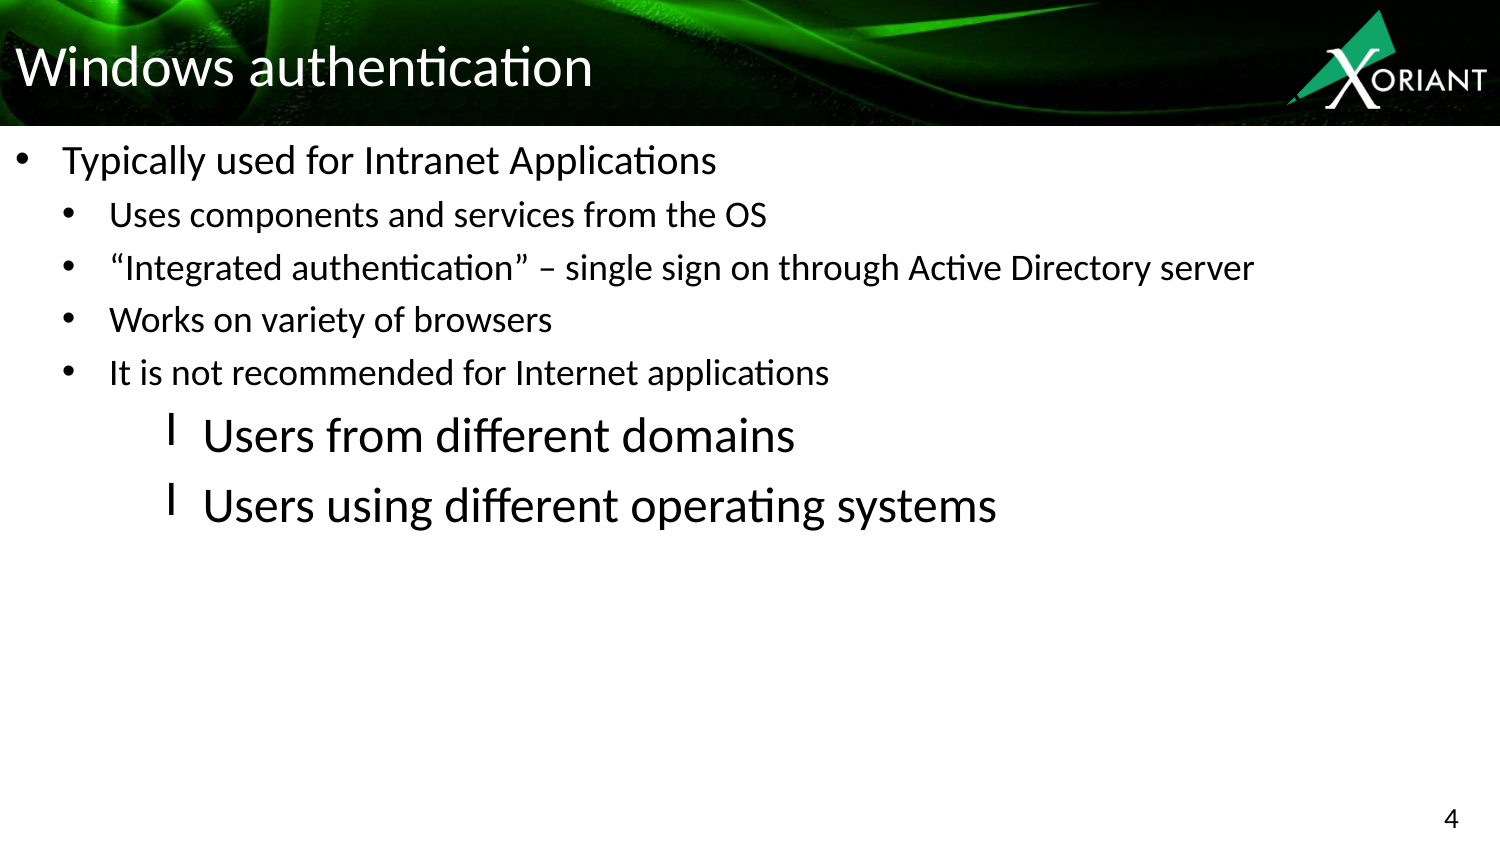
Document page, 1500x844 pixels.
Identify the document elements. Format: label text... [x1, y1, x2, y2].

picture [1270, 0, 1500, 126]
title Windows authentication [0, 0, 1270, 126]
slide_number 4 [1429, 792, 1499, 842]
list Typically used for Intranet Applications Uses components and services from the OS “Integrated authentication” – single sign on through Active Directory server Works on variety of browsers It is not recommended for Internet applications Users from different domains Users using different operating systems [0, 125, 1499, 842]
